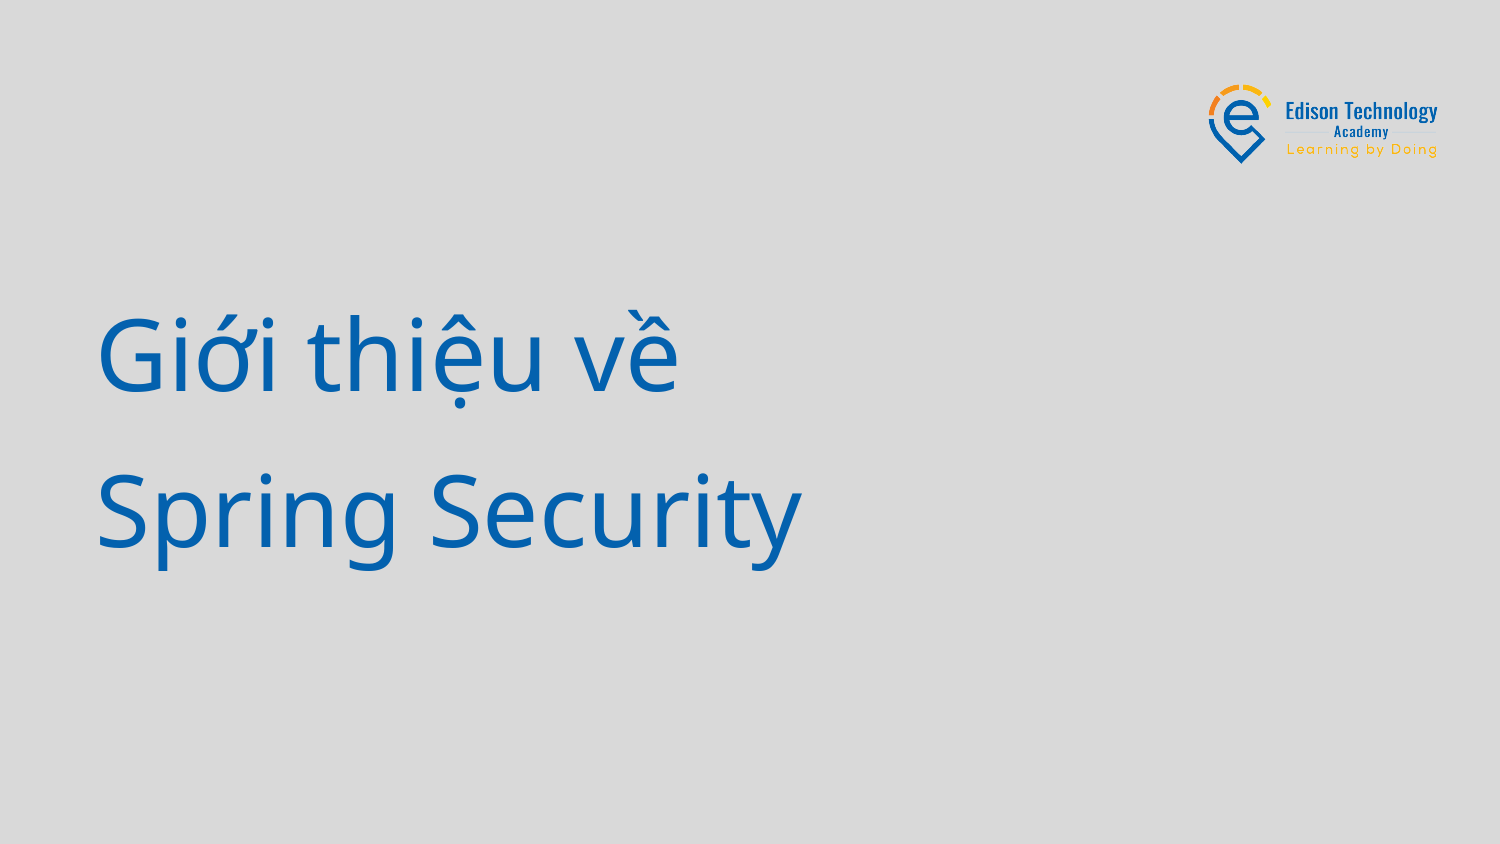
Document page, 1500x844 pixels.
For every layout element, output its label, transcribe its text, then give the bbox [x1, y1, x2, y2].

picture [1147, 83, 1500, 167]
title Giới thiệu về Spring Security [80, 84, 1013, 756]
